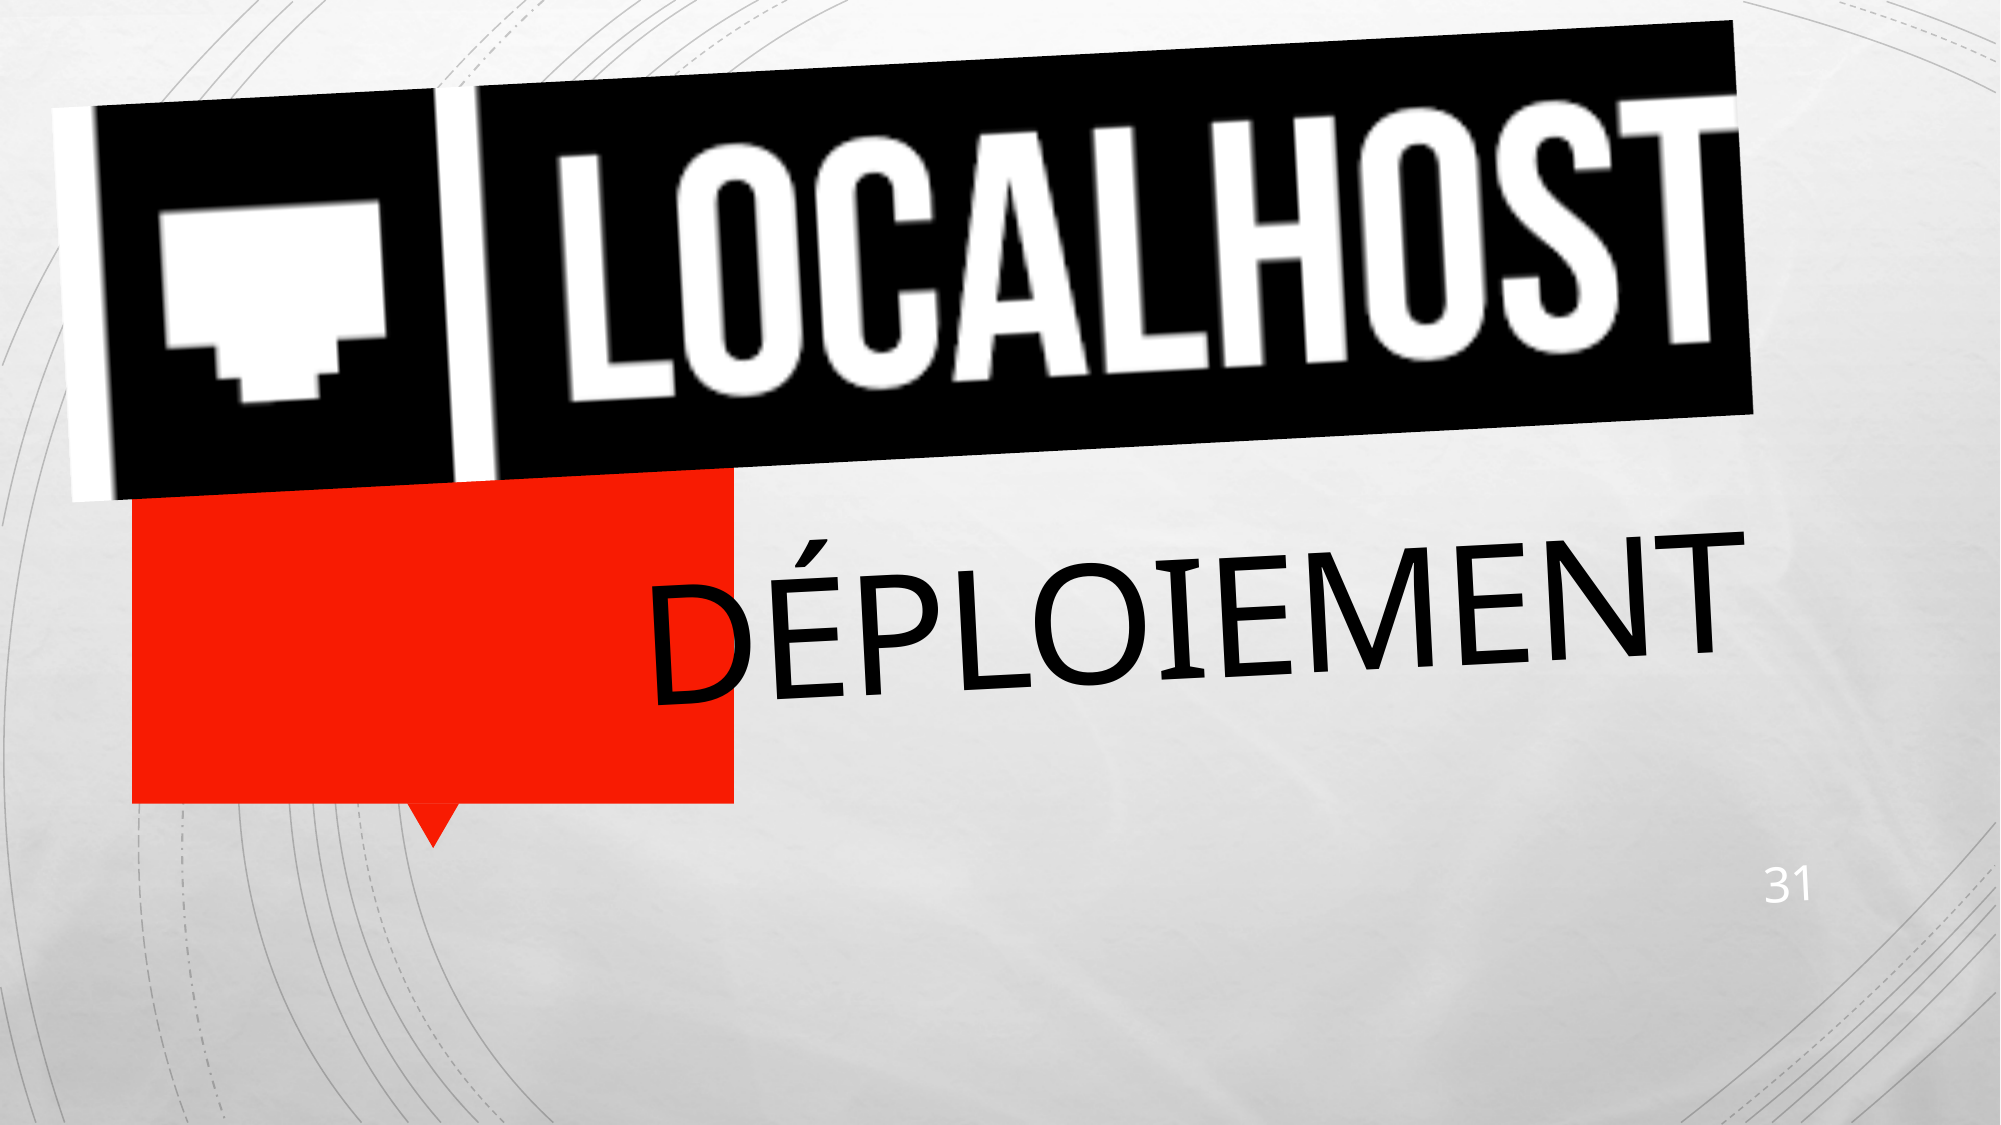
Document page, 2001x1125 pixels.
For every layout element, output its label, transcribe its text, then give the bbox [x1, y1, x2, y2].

title DÉPLOIEMENT [77, 484, 1770, 778]
picture [53, 20, 1753, 503]
slide_number 31 [1683, 842, 1837, 933]
